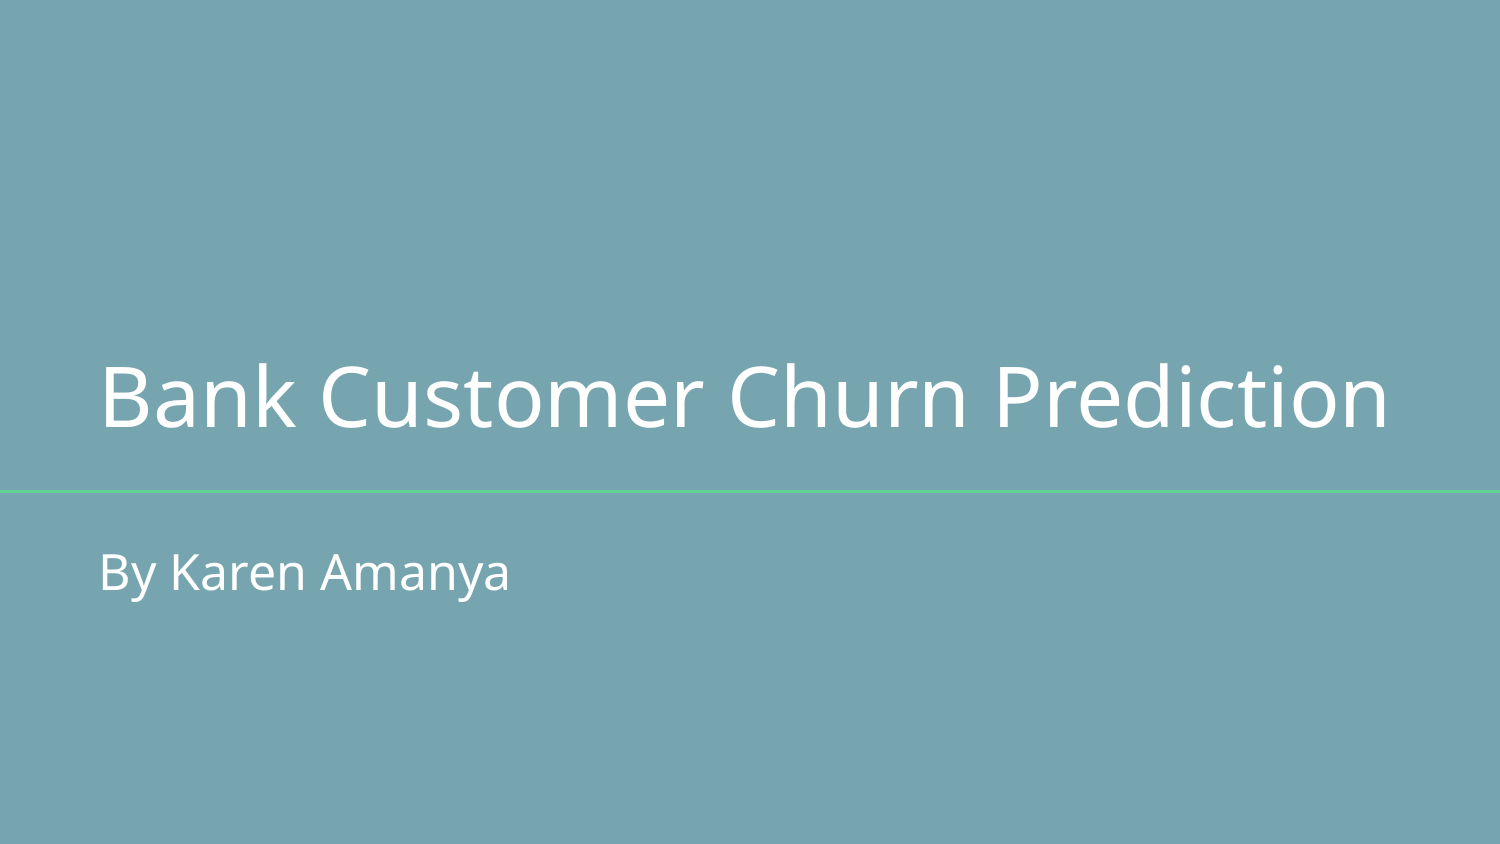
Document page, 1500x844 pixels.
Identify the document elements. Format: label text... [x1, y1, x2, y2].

subtitle By Karen Amanya [83, 522, 1417, 626]
title Bank Customer Churn Prediction [83, 206, 1417, 467]
